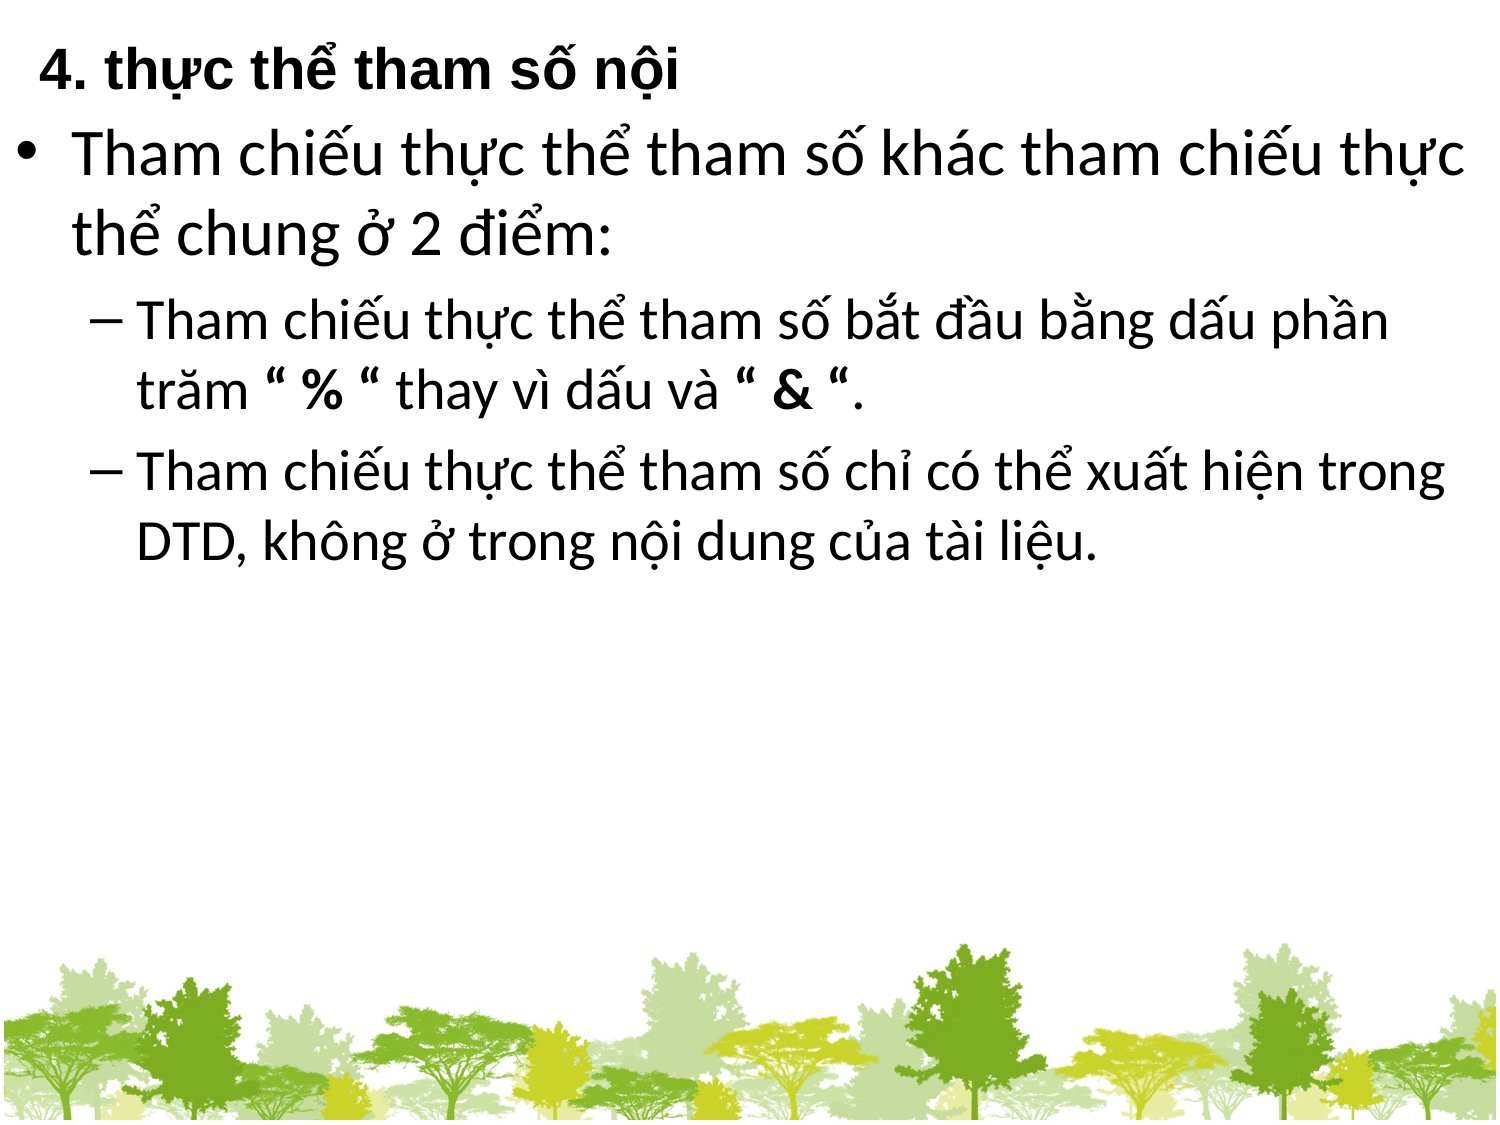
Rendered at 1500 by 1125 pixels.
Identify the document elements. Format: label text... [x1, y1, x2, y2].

text_box Tham chiếu thực thể tham số khác tham chiếu thực thể chung ở 2 điểm: Tham chiếu thực thể tham số bắt đầu bằng dấu phần trăm “ % “ thay vì dấu và “ & “. Tham chiếu thực thể tham số chỉ có thể xuất hiện trong DTD, không ở trong nội dung của tài liệu. [0, 101, 1500, 956]
picture [0, 0, 1500, 101]
text_box 4. thực thể tham số nội [25, 23, 697, 101]
picture [0, 956, 1500, 1125]
